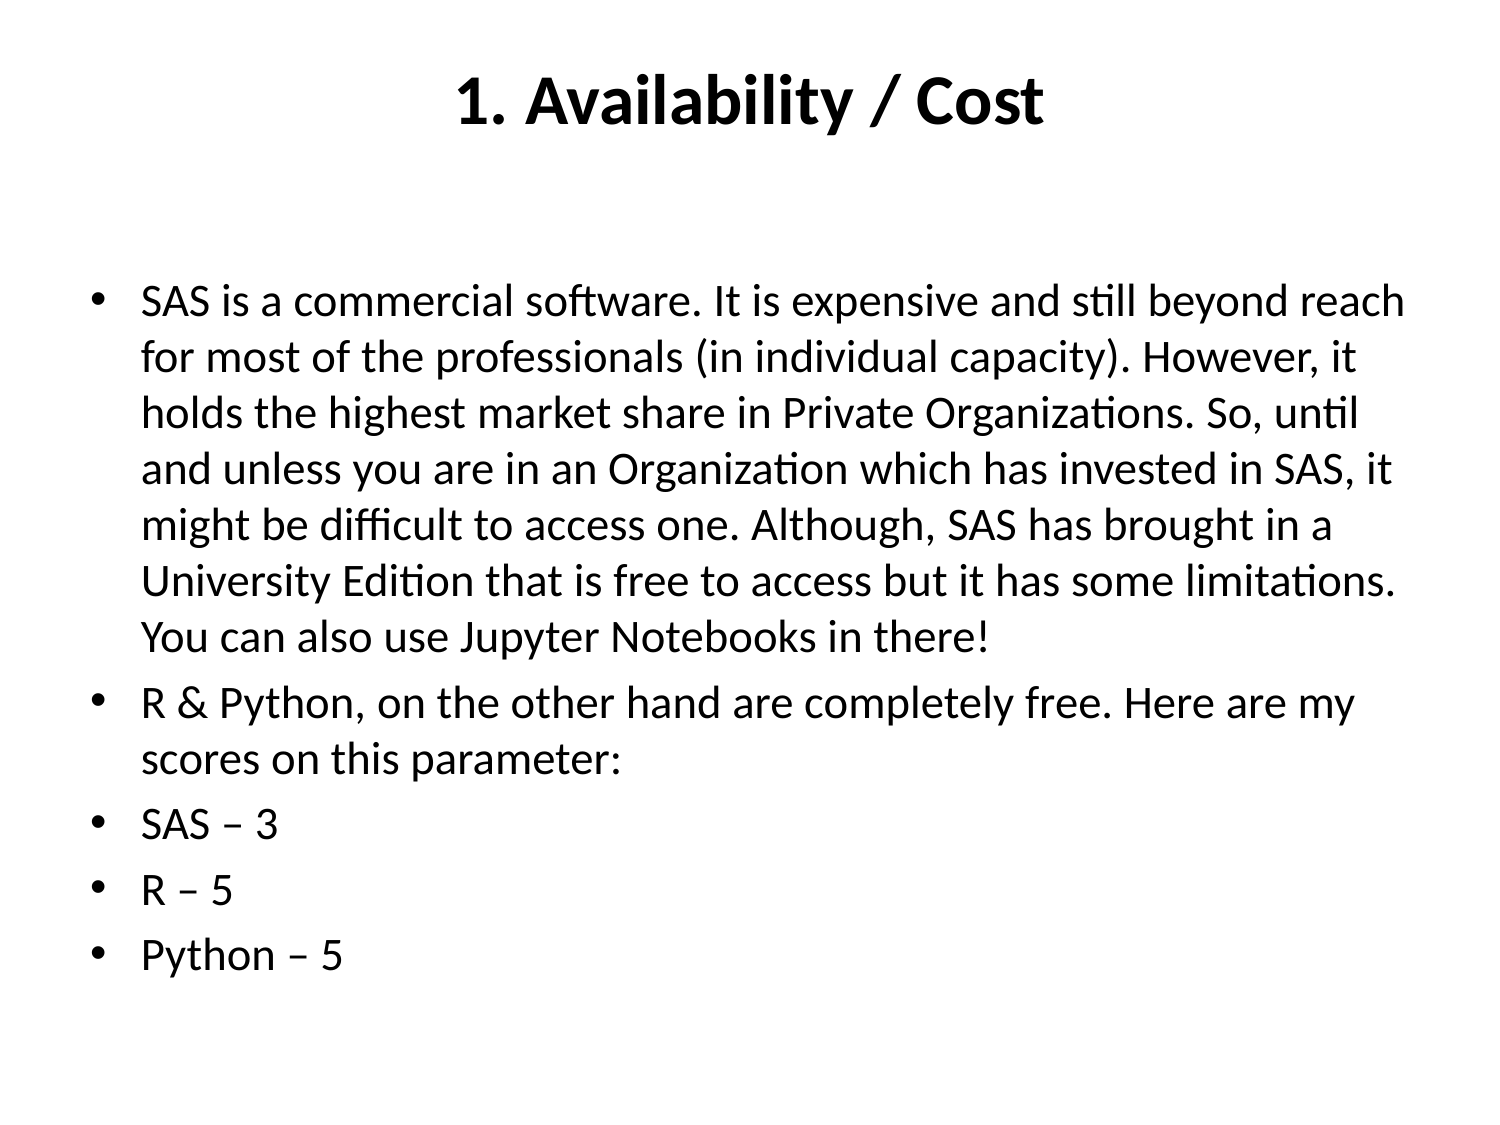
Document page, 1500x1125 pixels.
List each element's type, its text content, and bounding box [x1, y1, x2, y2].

title 1. Availability / Cost [75, 45, 1425, 233]
list SAS is a commercial software. It is expensive and still beyond reach for most of the professionals (in individual capacity). However, it holds the highest market share in Private Organizations. So, until and unless you are in an Organization which has invested in SAS, it might be difficult to access one. Although, SAS has brought in a University Edition that is free to access but it has some limitations. You can also use Jupyter Notebooks in there! R & Python, on the other hand are completely free. Here are my scores on this parameter: SAS – 3 R – 5 Python – 5 [75, 262, 1425, 1005]
